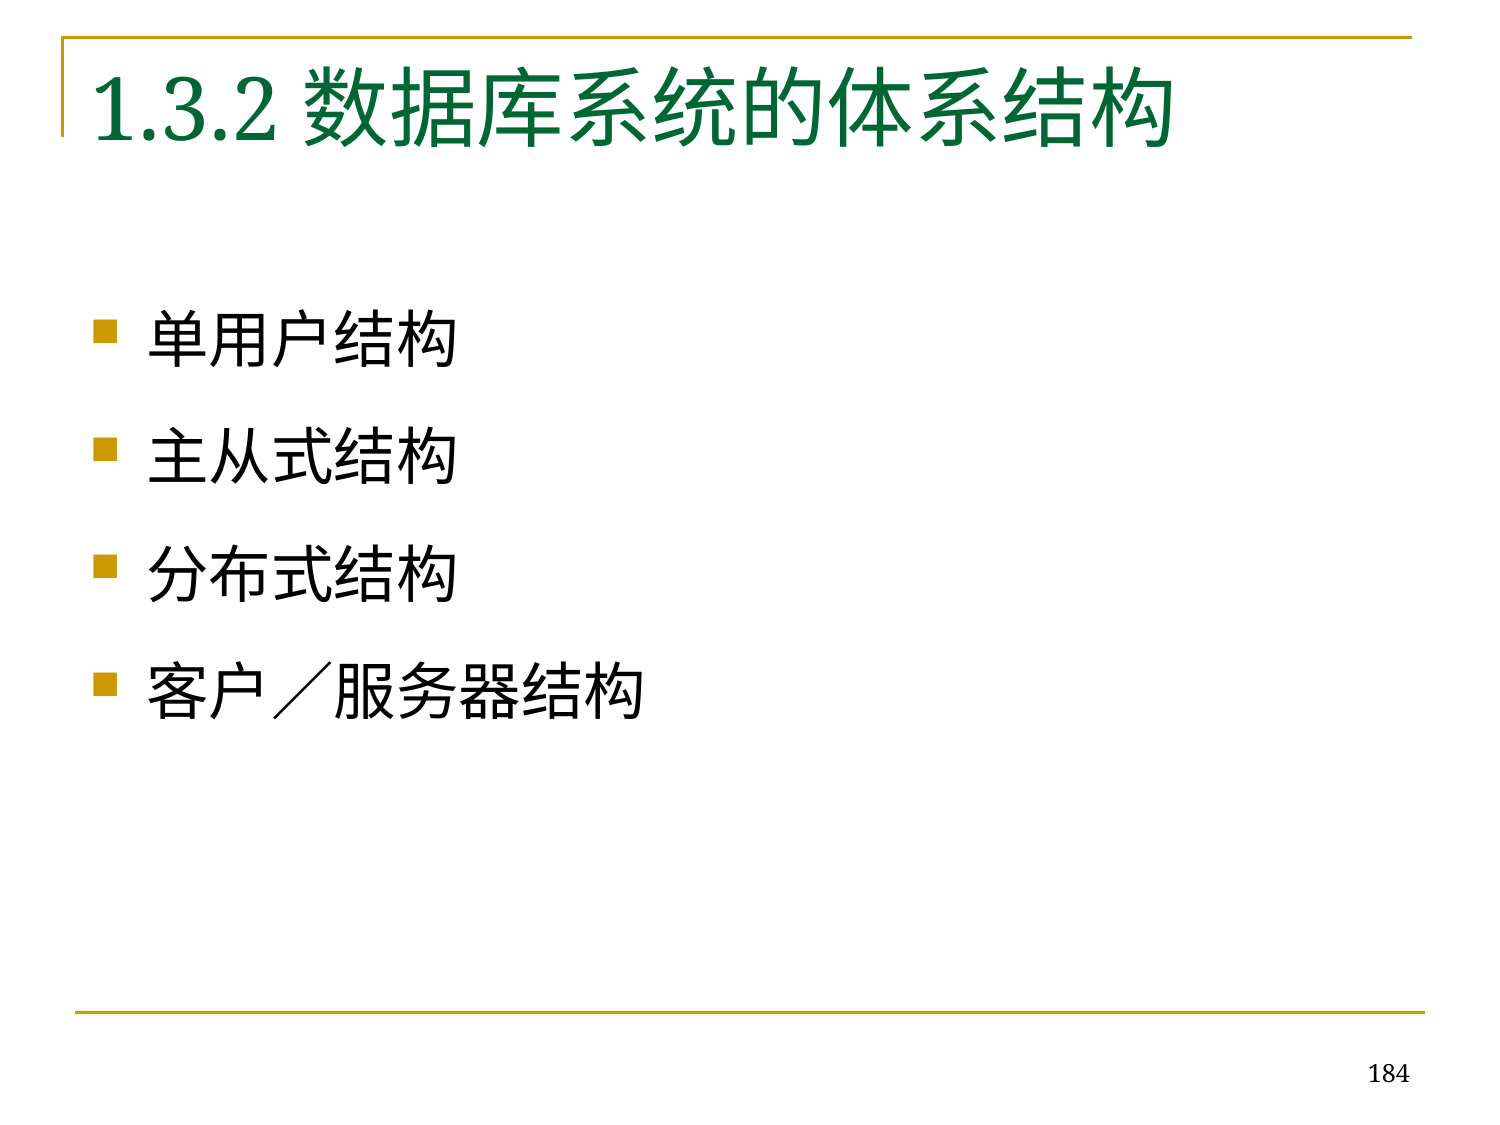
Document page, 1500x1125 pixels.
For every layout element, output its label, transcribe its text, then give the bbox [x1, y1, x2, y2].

list 单用户结构 主从式结构 分布式结构 客户／服务器结构 [75, 262, 1425, 1006]
slide_number 184 [1074, 1023, 1426, 1100]
title 1.3.2数据库系统的体系结构 [75, 45, 1425, 233]
